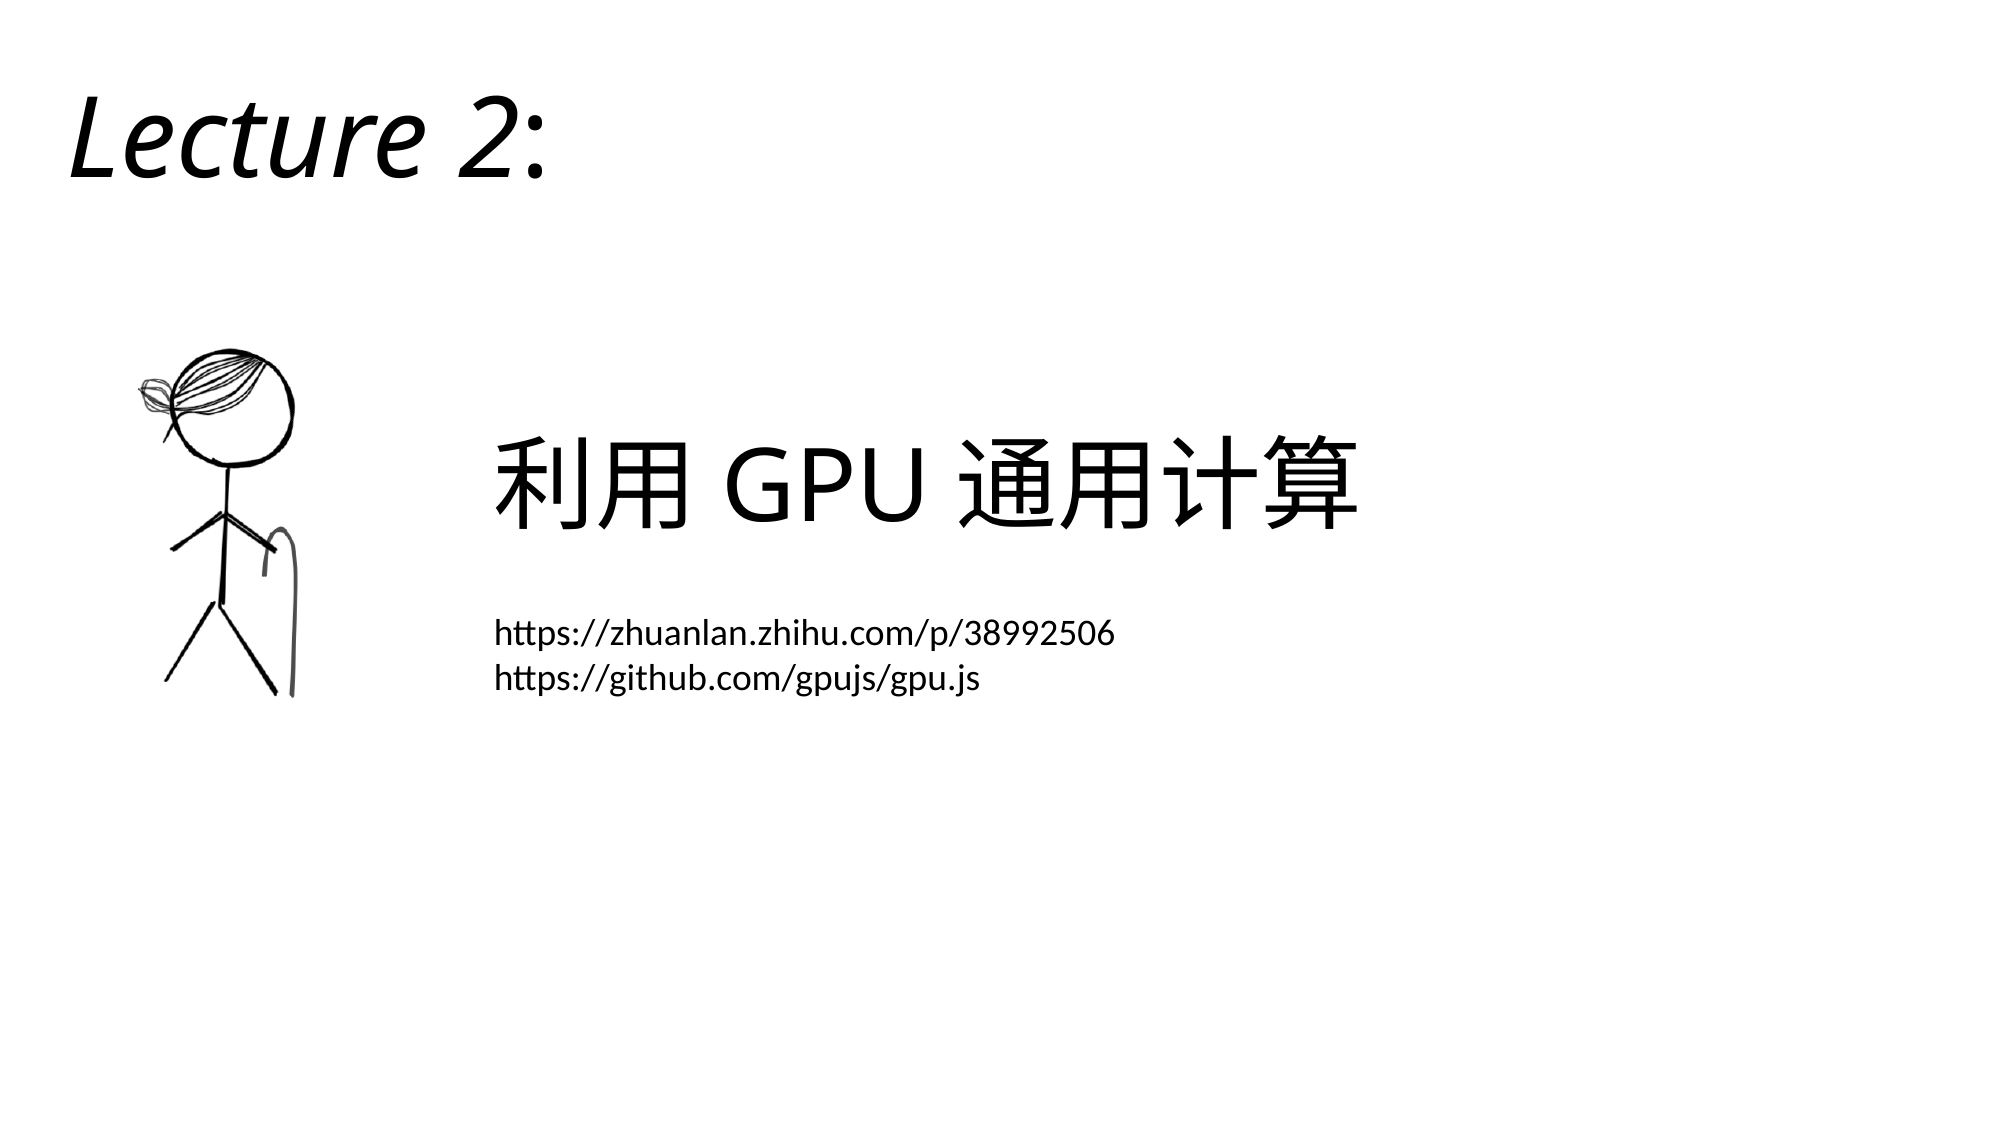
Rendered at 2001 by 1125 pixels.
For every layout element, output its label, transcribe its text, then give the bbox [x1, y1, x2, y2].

text_box Lecture 2: [52, 57, 613, 208]
title 利用GPU通用计算 [456, 396, 1400, 581]
picture [122, 336, 310, 711]
text_box https://zhuanlan.zhihu.com/p/38992506 https://github.com/gpujs/gpu.js [478, 600, 1521, 706]
